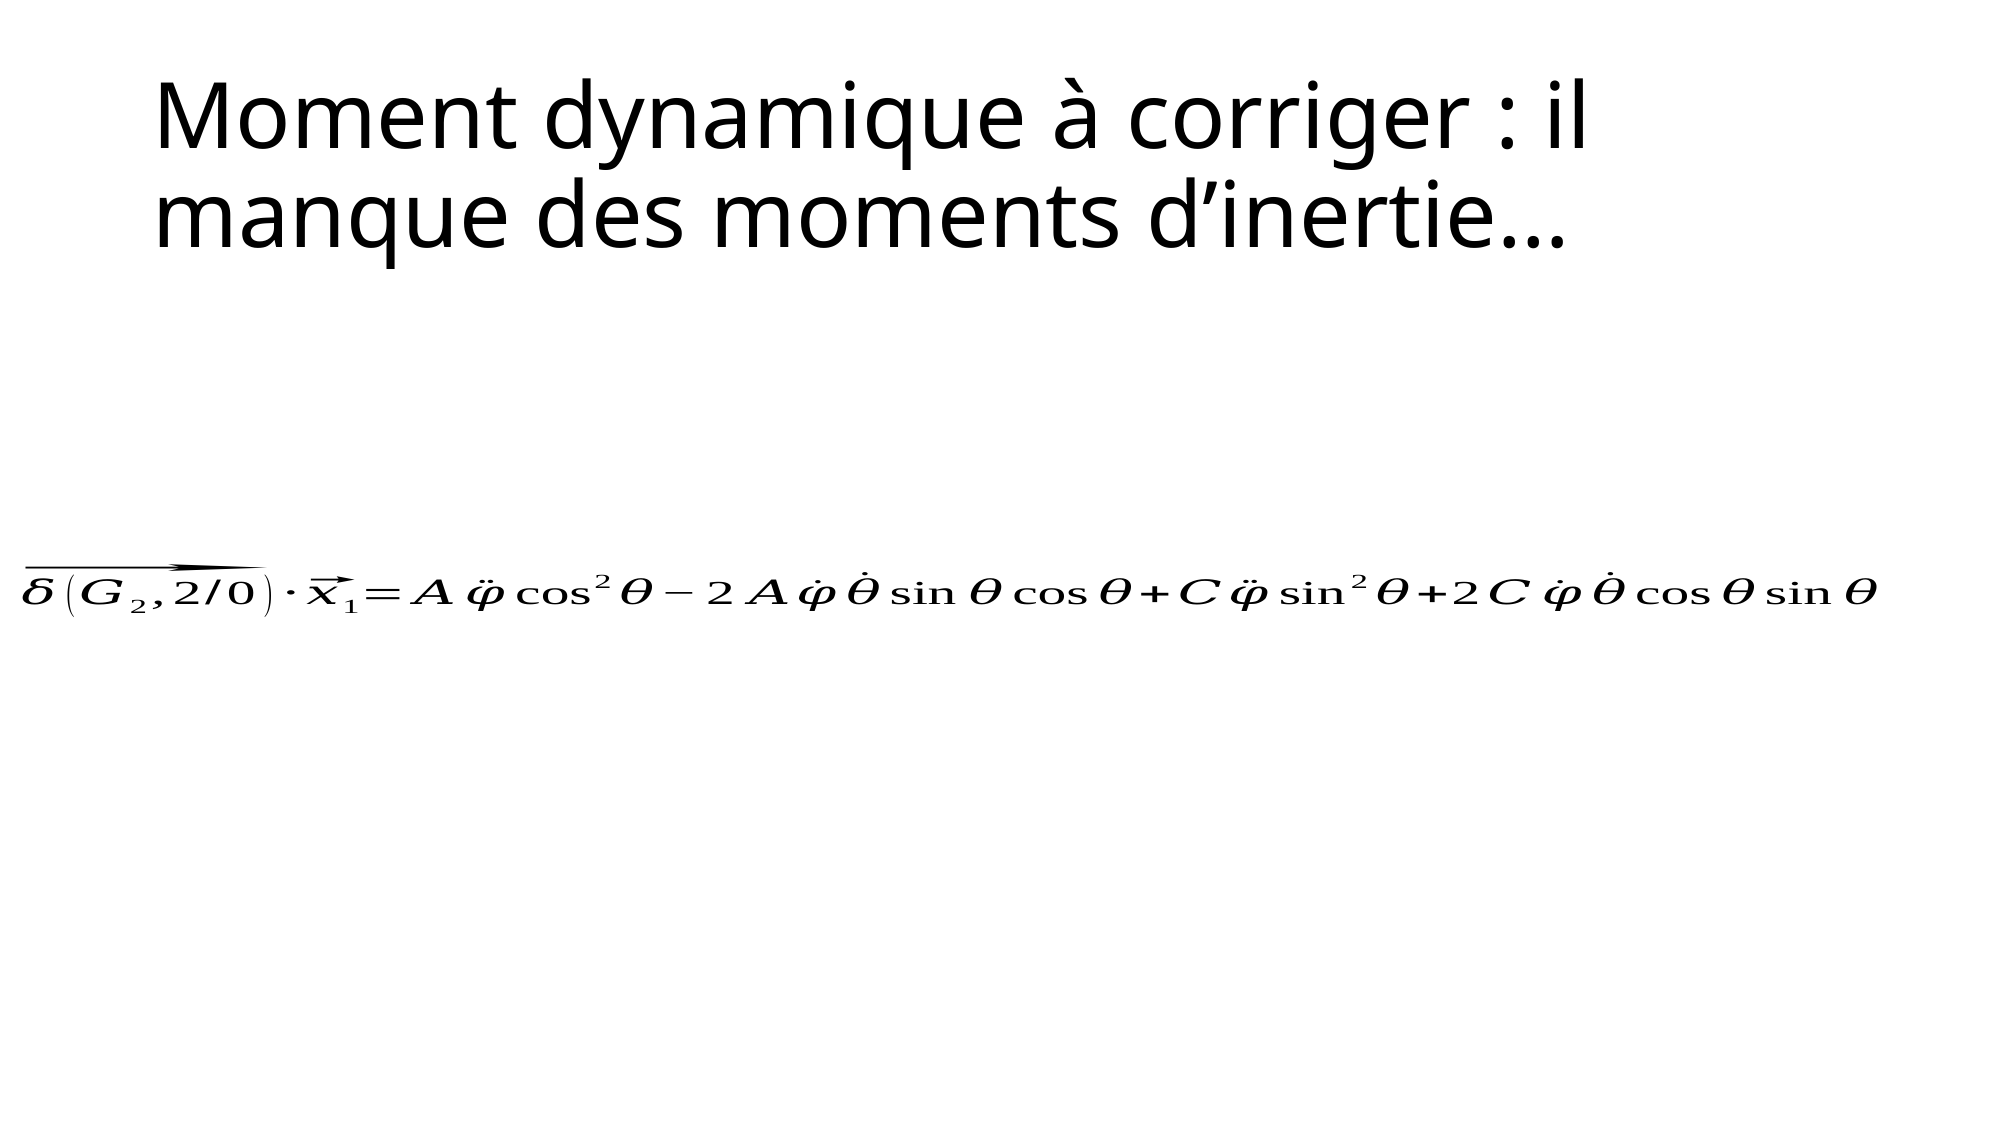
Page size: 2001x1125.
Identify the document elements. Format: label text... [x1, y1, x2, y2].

title Moment dynamique à corriger : il manque des moments d’inertie… [137, 59, 1863, 278]
